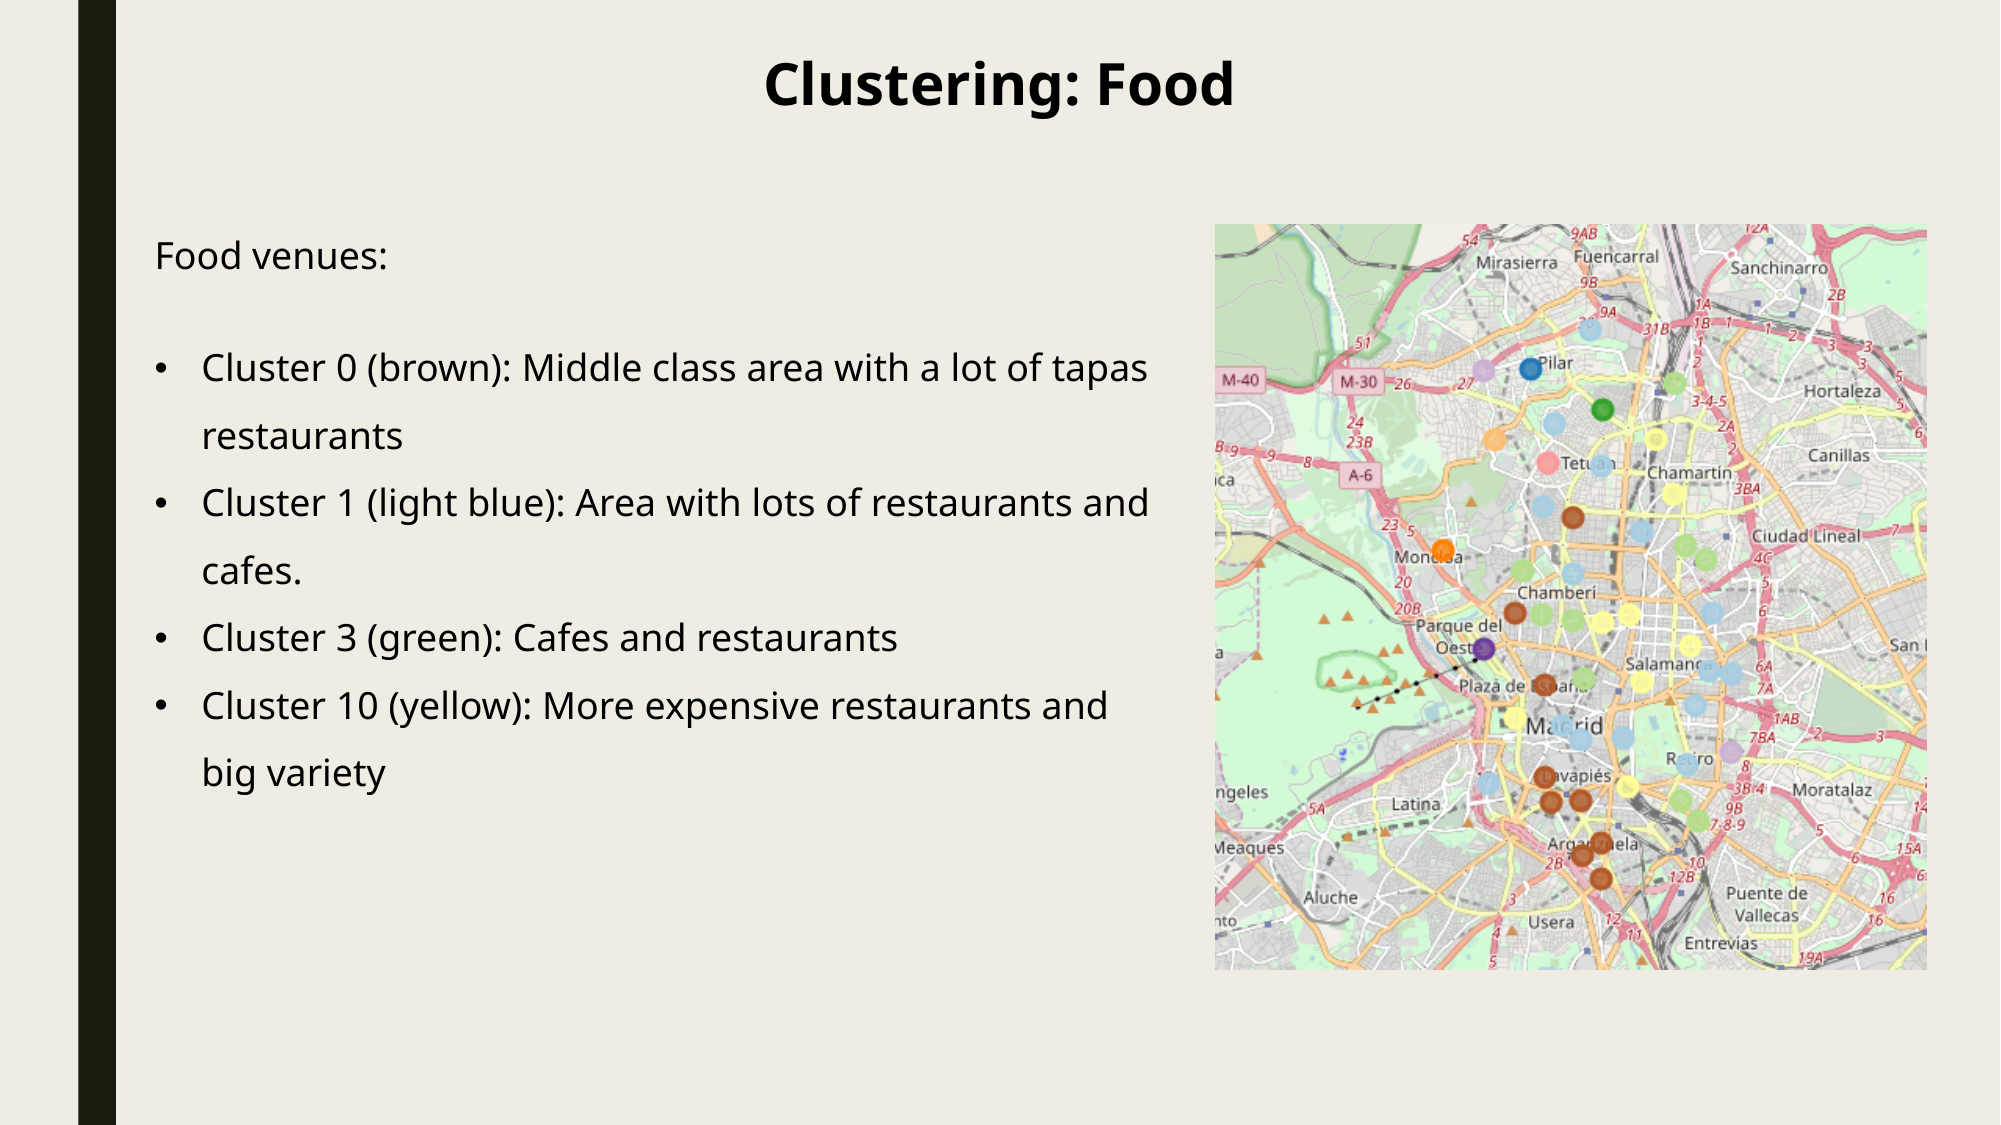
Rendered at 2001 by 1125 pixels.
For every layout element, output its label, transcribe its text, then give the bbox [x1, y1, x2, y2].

text_box Clustering: Food [748, 39, 1252, 125]
text_box Food venues: Cluster 0 (brown): Middle class area with a lot of tapas restaurants Cluster 1 (light blue): Area with lots of restaurants and cafes. Cluster 3 (green): Cafes and restaurants Cluster 10 (yellow): More expensive restaurants and big variety [139, 224, 1180, 802]
picture [1215, 224, 1927, 970]
